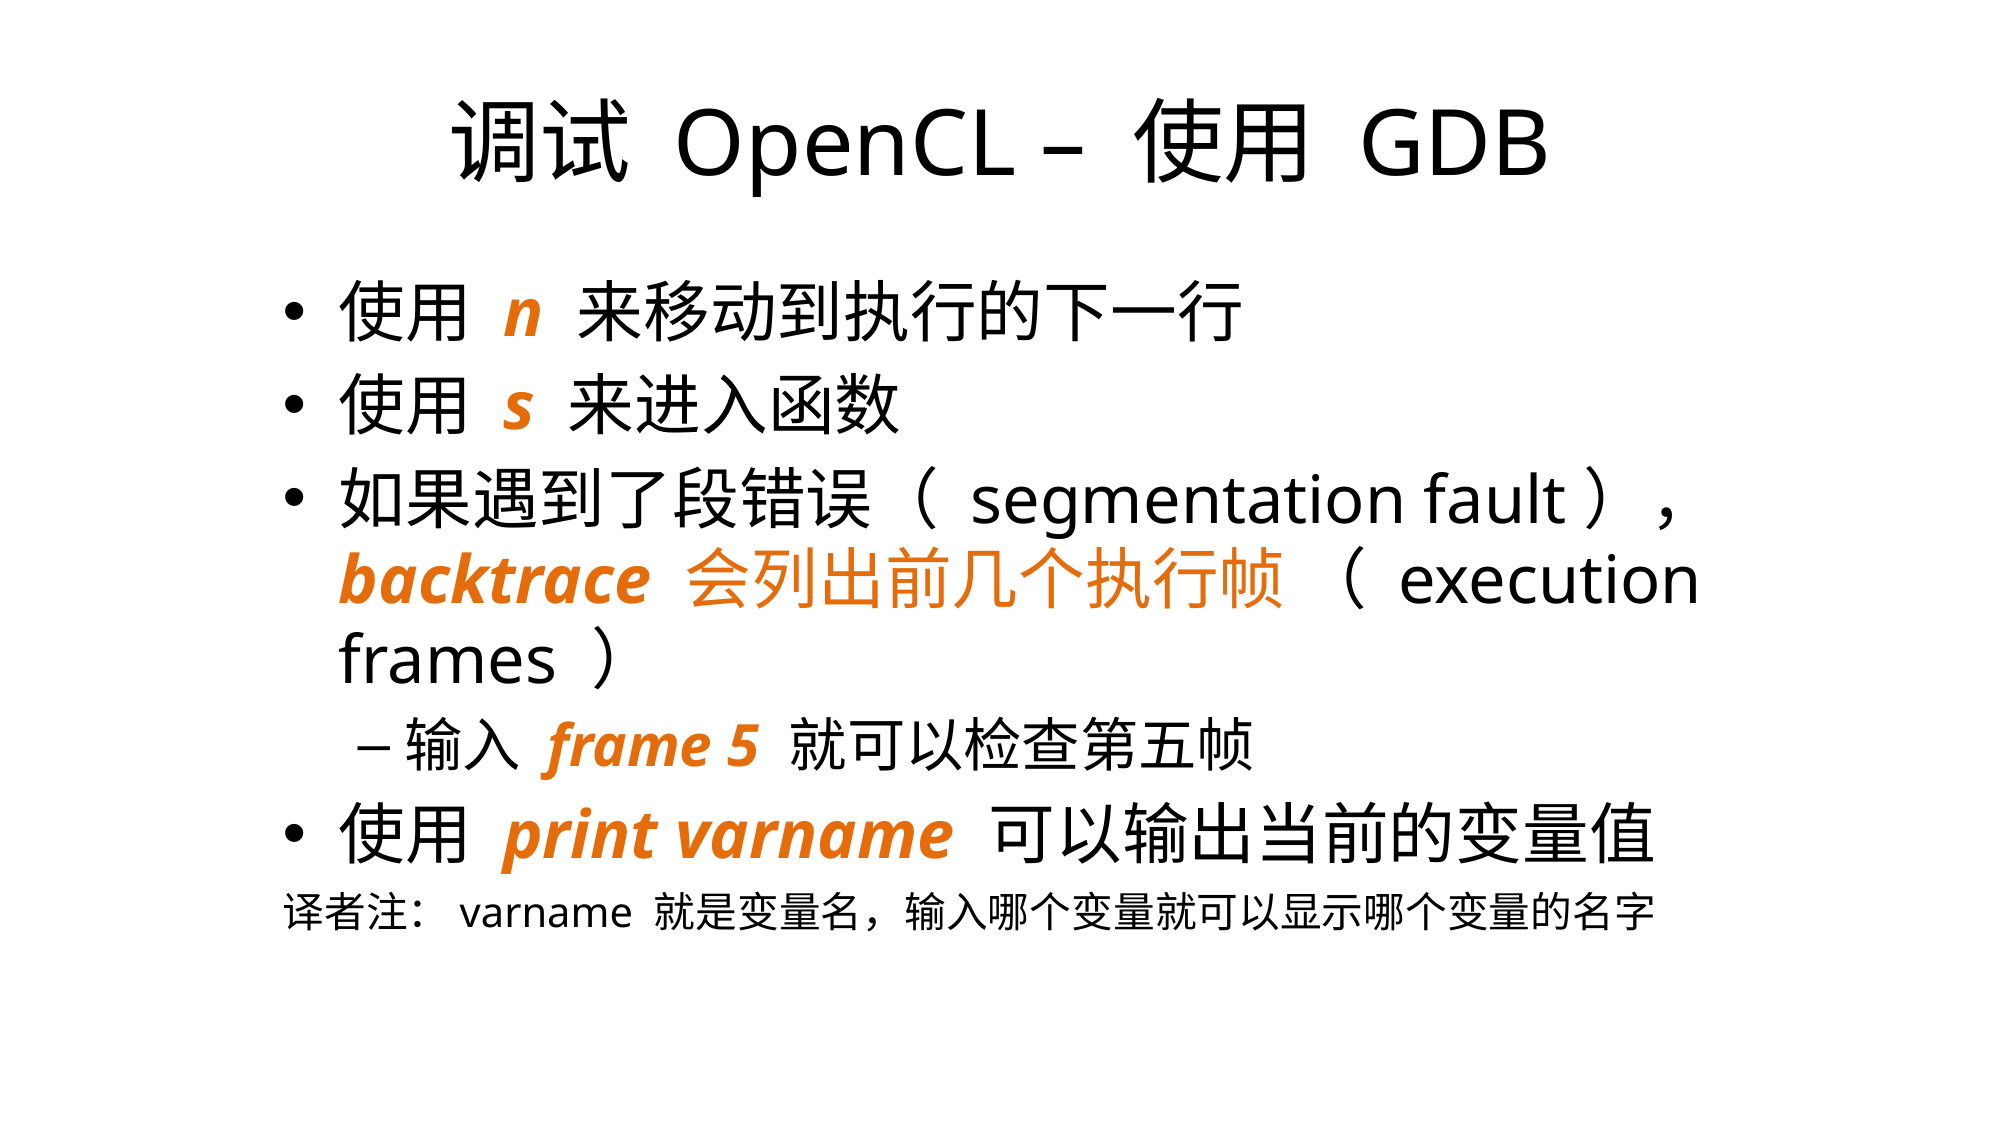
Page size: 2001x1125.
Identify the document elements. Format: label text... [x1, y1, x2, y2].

text_box 使用 n 来移动到执行的下一行 使用 s 来进入函数 如果遇到了段错误（ segmentation fault），backtrace 会列出前几个执行帧 （ execution frames ） 输入 frame 5 就可以检查第五帧 使用 print varname 可以输出当前的变量值 译者注：varname 就是变量名，输入哪个变量就可以显示哪个变量的名字 [267, 262, 1721, 1083]
text_box 调试 OpenCL – 使用 GDB [324, 45, 1675, 233]
